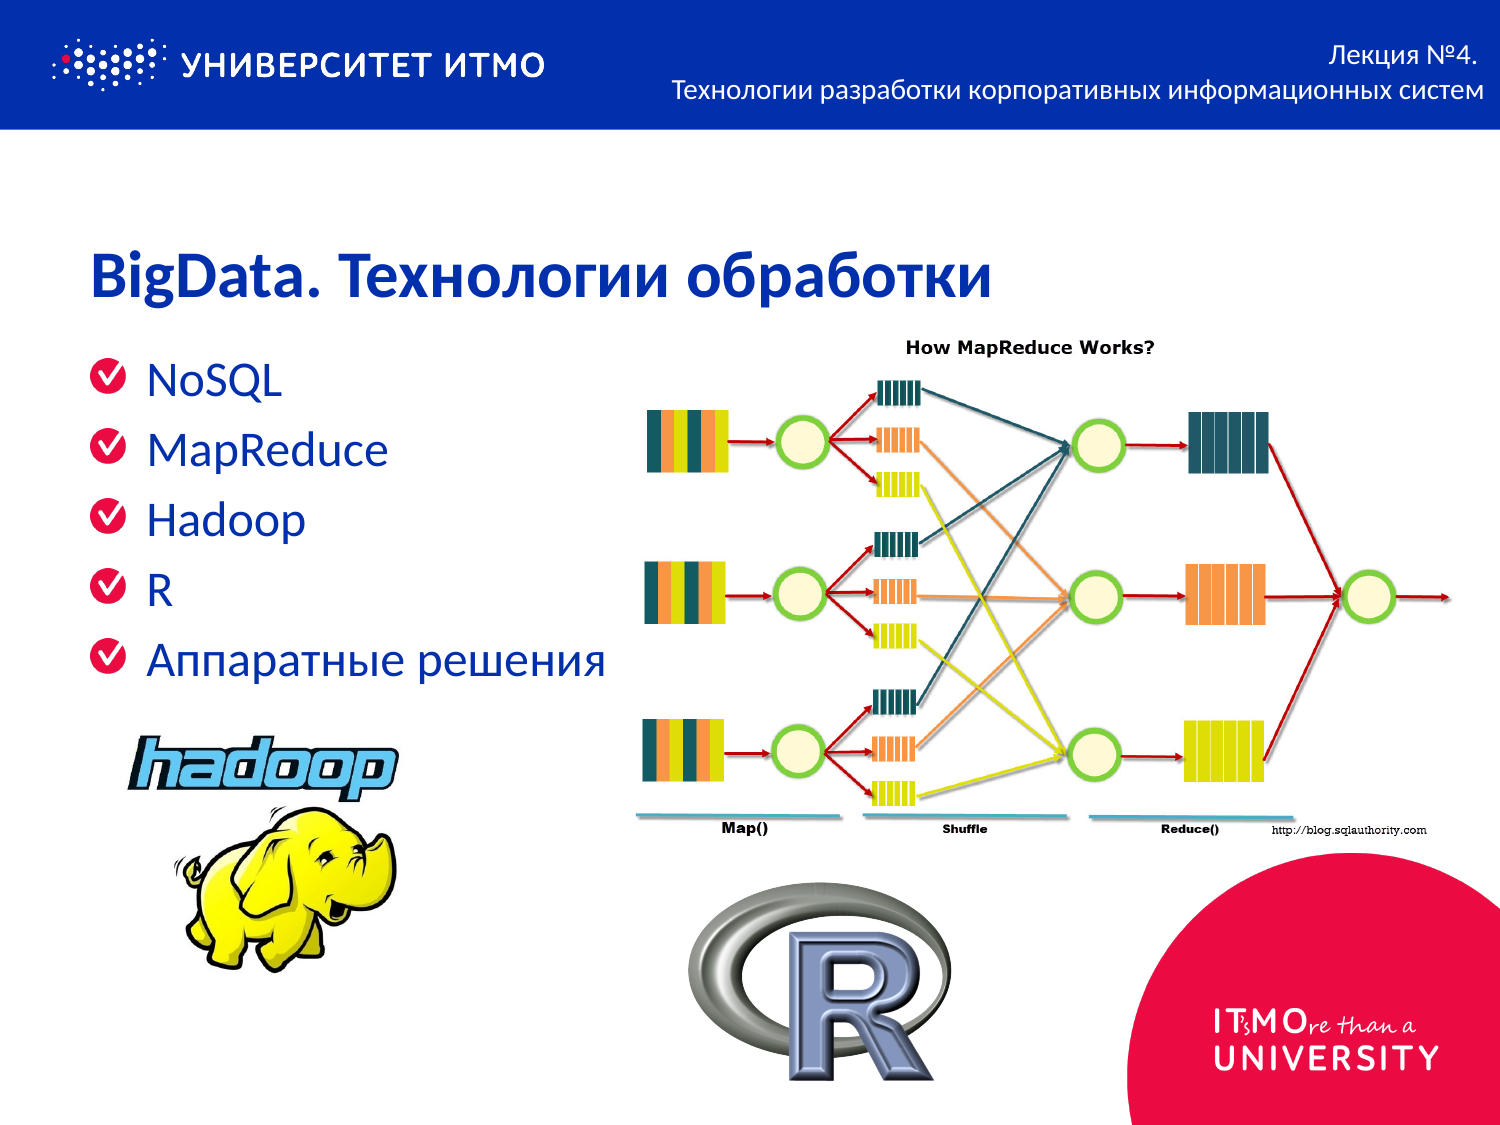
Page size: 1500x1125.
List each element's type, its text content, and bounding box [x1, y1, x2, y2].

picture [687, 881, 952, 1082]
title BigData. Технологии обработки [75, 202, 1425, 338]
picture [621, 330, 1500, 1125]
footer Лекция №4. Технологии разработки корпоративных информационных систем [584, 40, 1500, 101]
picture [90, 428, 126, 464]
list NoSQL MapReduce Hadoop R Аппаратные решения [75, 338, 1425, 962]
picture [0, 0, 596, 130]
picture [90, 358, 126, 394]
picture [90, 568, 126, 604]
picture [90, 498, 126, 534]
picture [90, 638, 126, 674]
picture [115, 732, 478, 1002]
